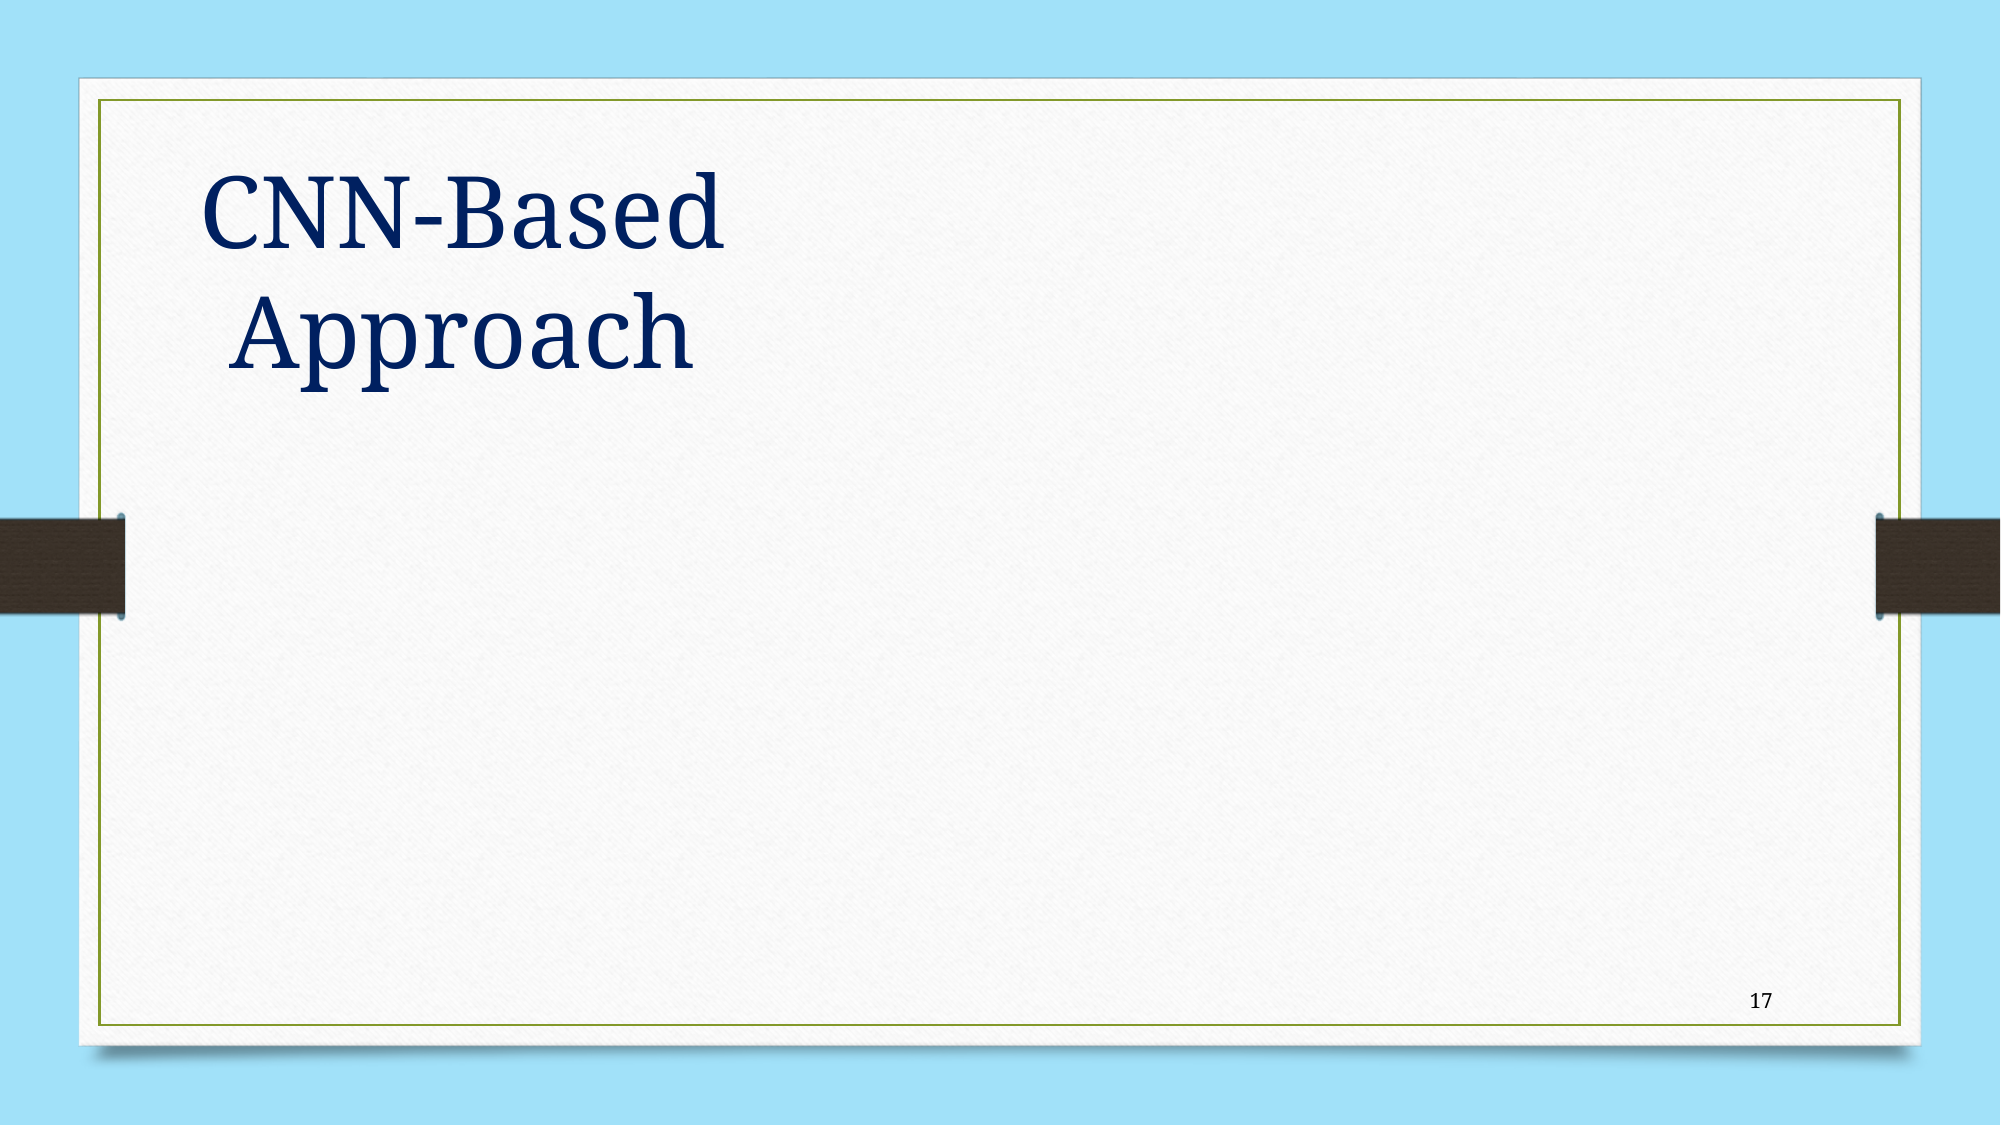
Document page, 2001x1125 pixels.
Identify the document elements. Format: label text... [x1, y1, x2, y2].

slide_number 17 [1698, 979, 1788, 1025]
picture [0, 0, 2001, 1125]
text_box CNN-Based Approach [138, 140, 788, 396]
